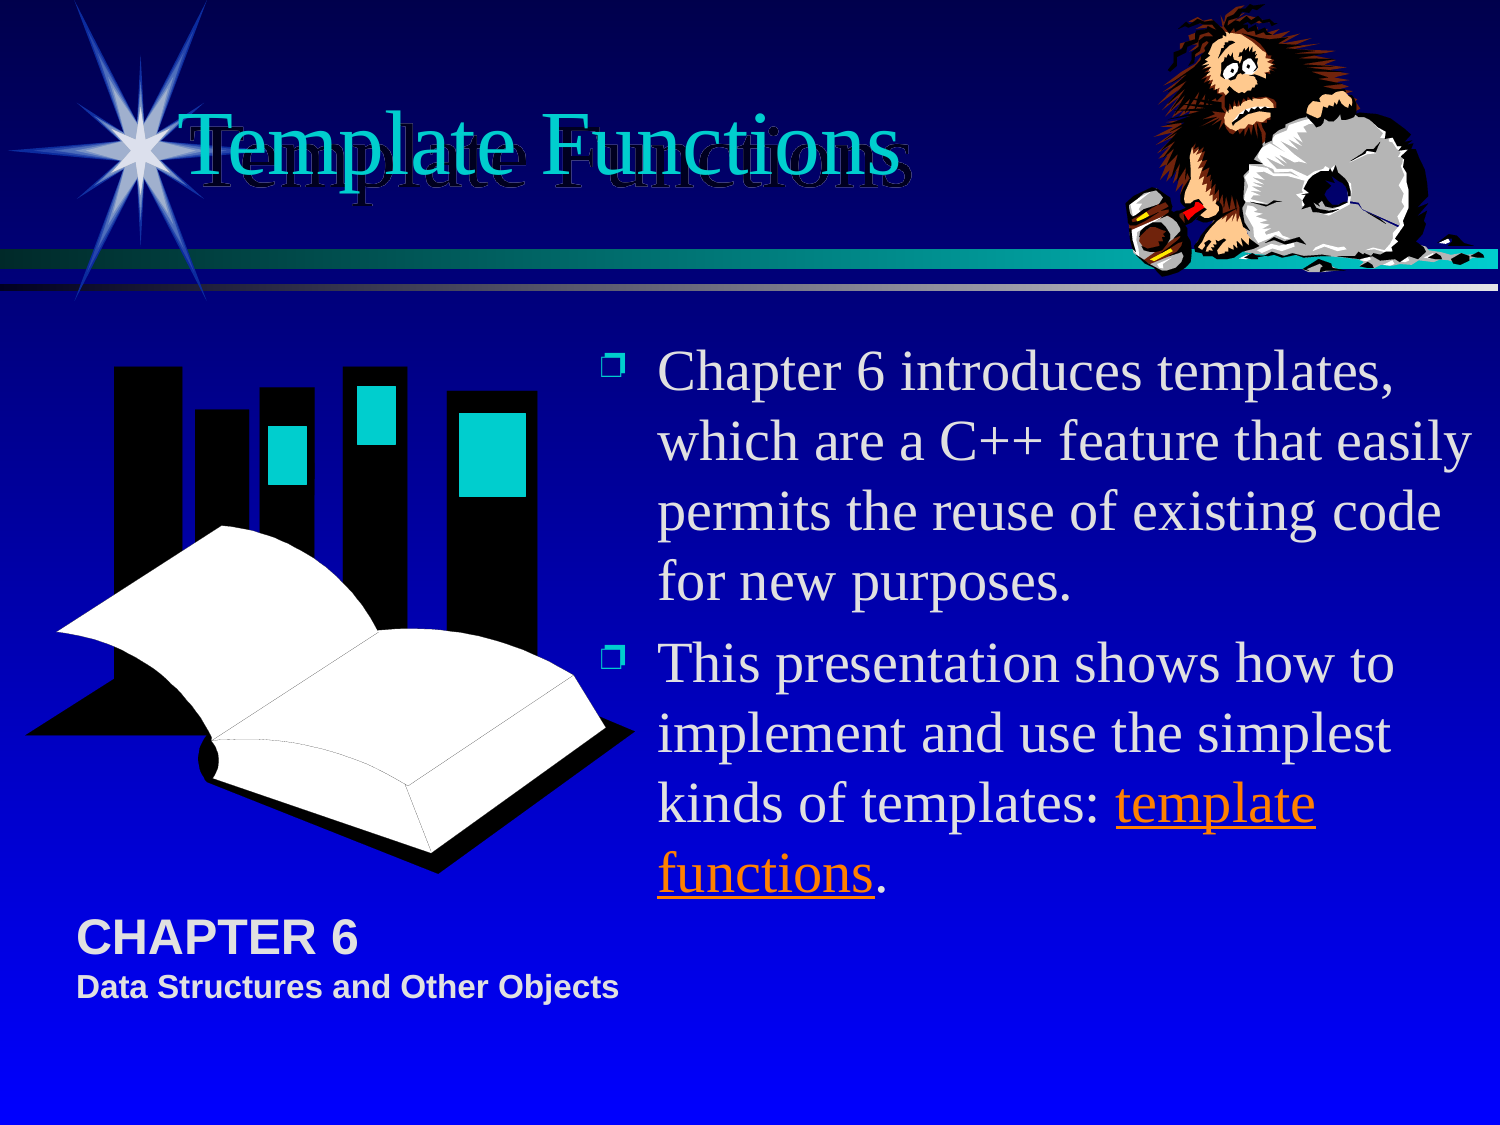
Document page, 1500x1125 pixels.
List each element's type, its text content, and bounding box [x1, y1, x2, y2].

title Template Functions [278, 43, 1116, 232]
text_box CHAPTER 6 Data Structures and Other Objects [61, 897, 636, 1012]
picture [1121, 0, 1499, 281]
list Chapter 6 introduces templates, which are a C++ feature that easily permits the reuse of existing code for new purposes. This presentation shows how to implement and use the simplest kinds of templates: template functions. [585, 324, 1492, 1001]
picture [0, 358, 660, 881]
picture [6, 0, 274, 301]
